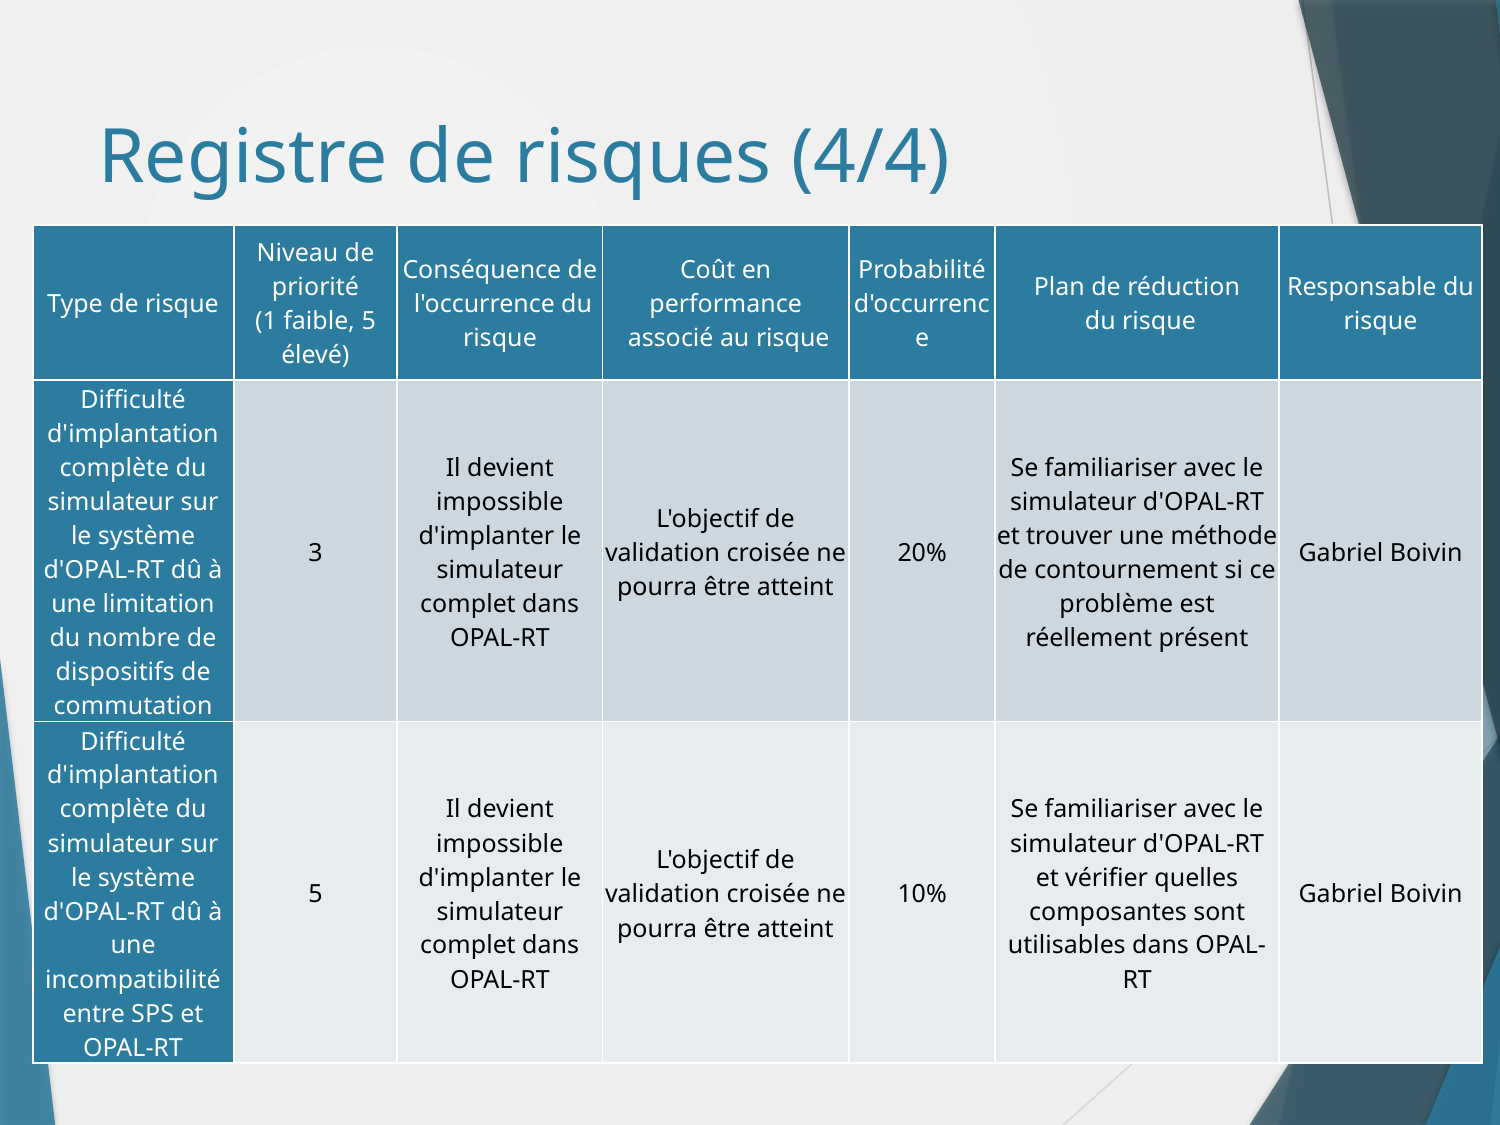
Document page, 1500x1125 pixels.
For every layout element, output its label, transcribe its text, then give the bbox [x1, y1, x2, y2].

table_cell Gabriel Boivin [1280, 381, 1481, 721]
table_cell 3 [235, 381, 396, 721]
table_cell Difficulté d'implantation complète du simulateur sur le système d'OPAL-RT dû à une limitation du nombre de dispositifs de commutation [34, 381, 233, 721]
table_cell L'objectif de validation croisée ne pourra être atteint [603, 722, 848, 1062]
table_cell 10% [850, 722, 994, 1062]
table_header Conséquence de l'occurrence du risque [398, 226, 602, 379]
table_cell 20% [850, 381, 994, 721]
title Registre de risques (4/4) [83, 99, 1141, 224]
table_cell Difficulté d'implantation complète du simulateur sur le système d'OPAL-RT dû à une incompatibilité entre SPS et OPAL-RT [34, 722, 233, 1062]
table_cell Il devient impossible d'implanter le simulateur complet dans OPAL-RT [398, 381, 602, 721]
table_cell Il devient impossible d'implanter le simulateur complet dans OPAL-RT [398, 722, 602, 1062]
table_cell Se familiariser avec le simulateur d'OPAL-RT et trouver une méthode de contournement si ce problème est réellement présent [996, 381, 1278, 721]
table_header Type de risque [34, 226, 233, 379]
table_header Probabilité d'occurrence [850, 226, 994, 379]
table_header Coût en performance associé au risque [603, 226, 848, 379]
table_cell L'objectif de validation croisée ne pourra être atteint [603, 381, 848, 721]
table_header Responsable du risque [1280, 226, 1481, 379]
table_cell Se familiariser avec le simulateur d'OPAL-RT et vérifier quelles composantes sont utilisables dans OPAL-RT [996, 722, 1278, 1062]
table_cell Gabriel Boivin [1280, 722, 1481, 1062]
table_header Niveau de priorité (1 faible, 5 élevé) [235, 226, 396, 379]
table_header Plan de réduction du risque [996, 226, 1278, 379]
table_cell 5 [235, 722, 396, 1062]
